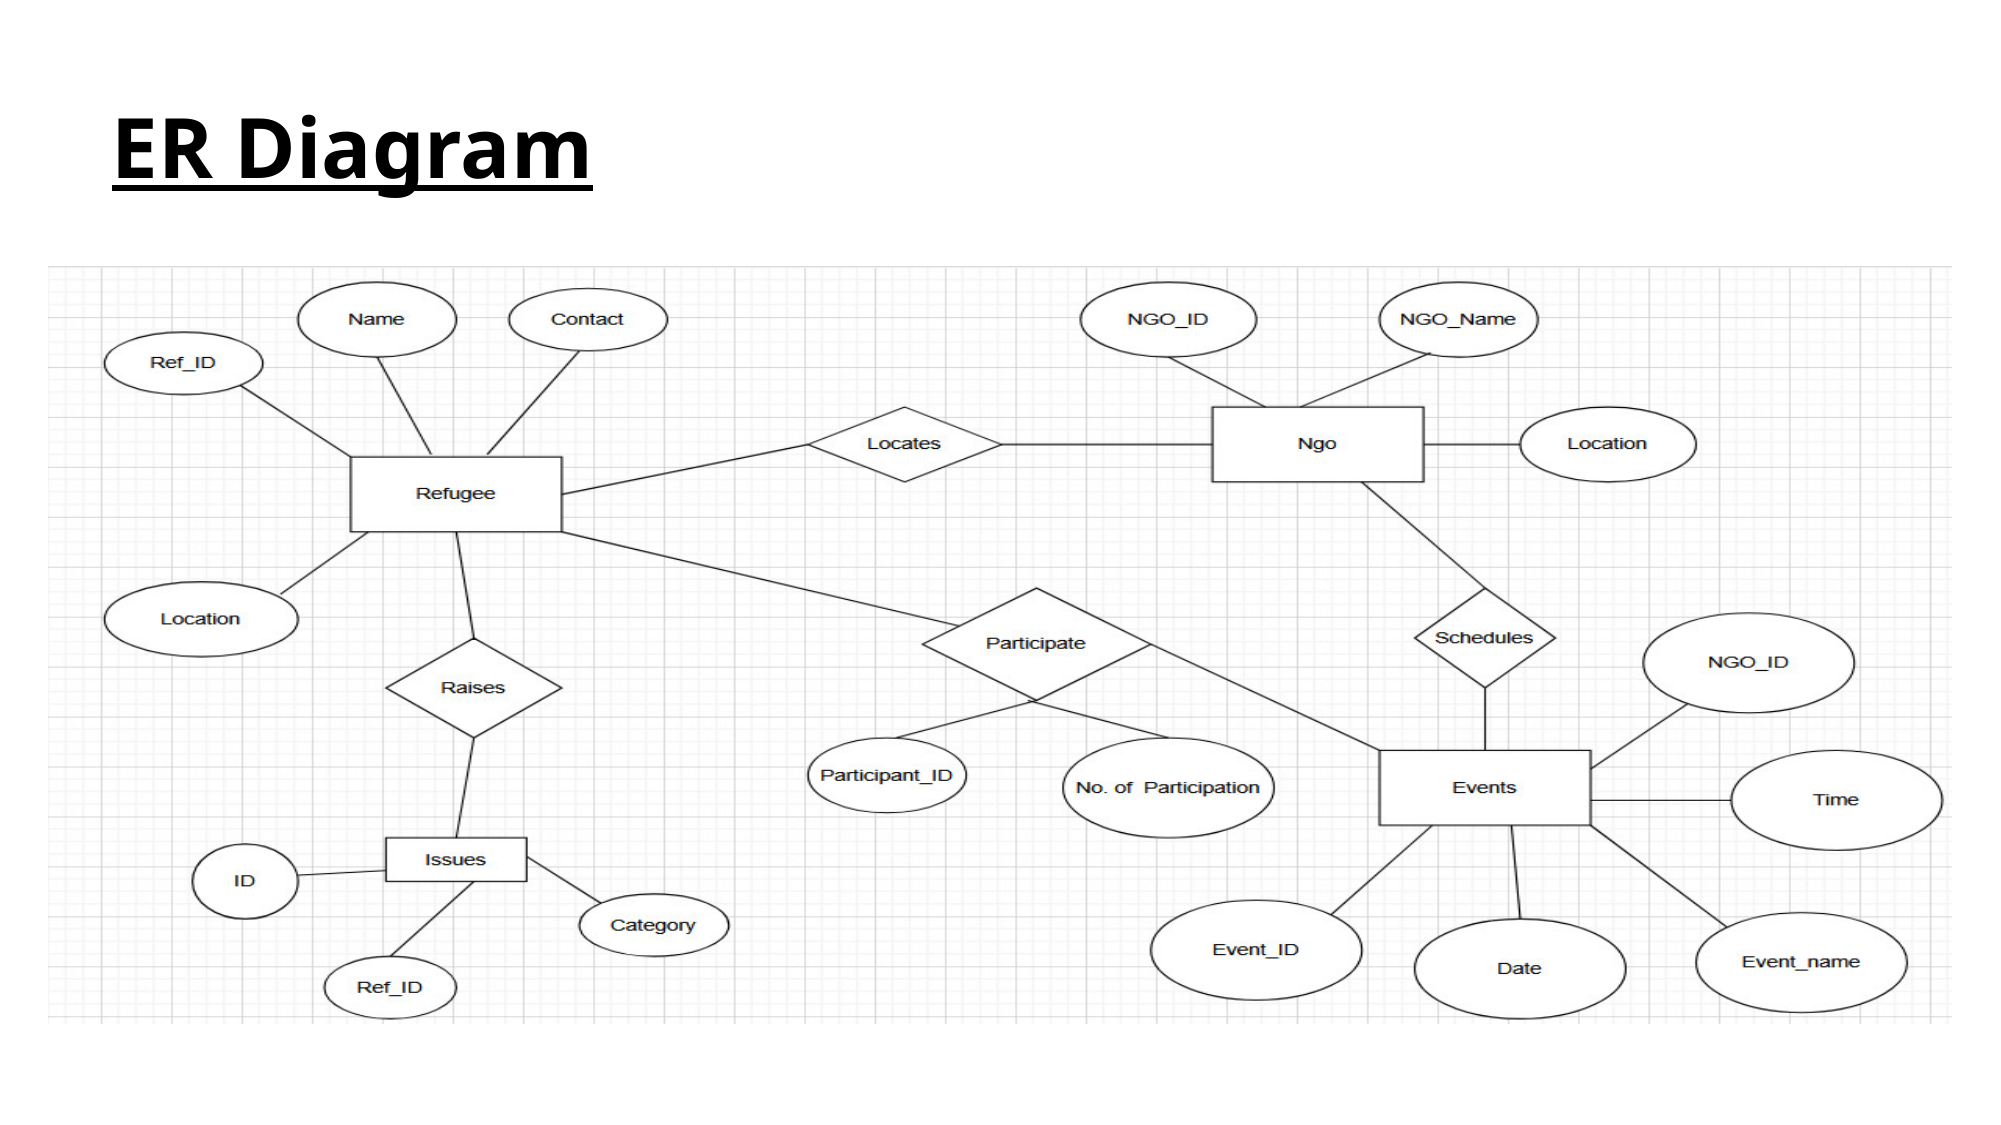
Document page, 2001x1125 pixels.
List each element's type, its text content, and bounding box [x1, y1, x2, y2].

title ER Diagram [96, 51, 1903, 203]
picture [48, 265, 1952, 1024]
